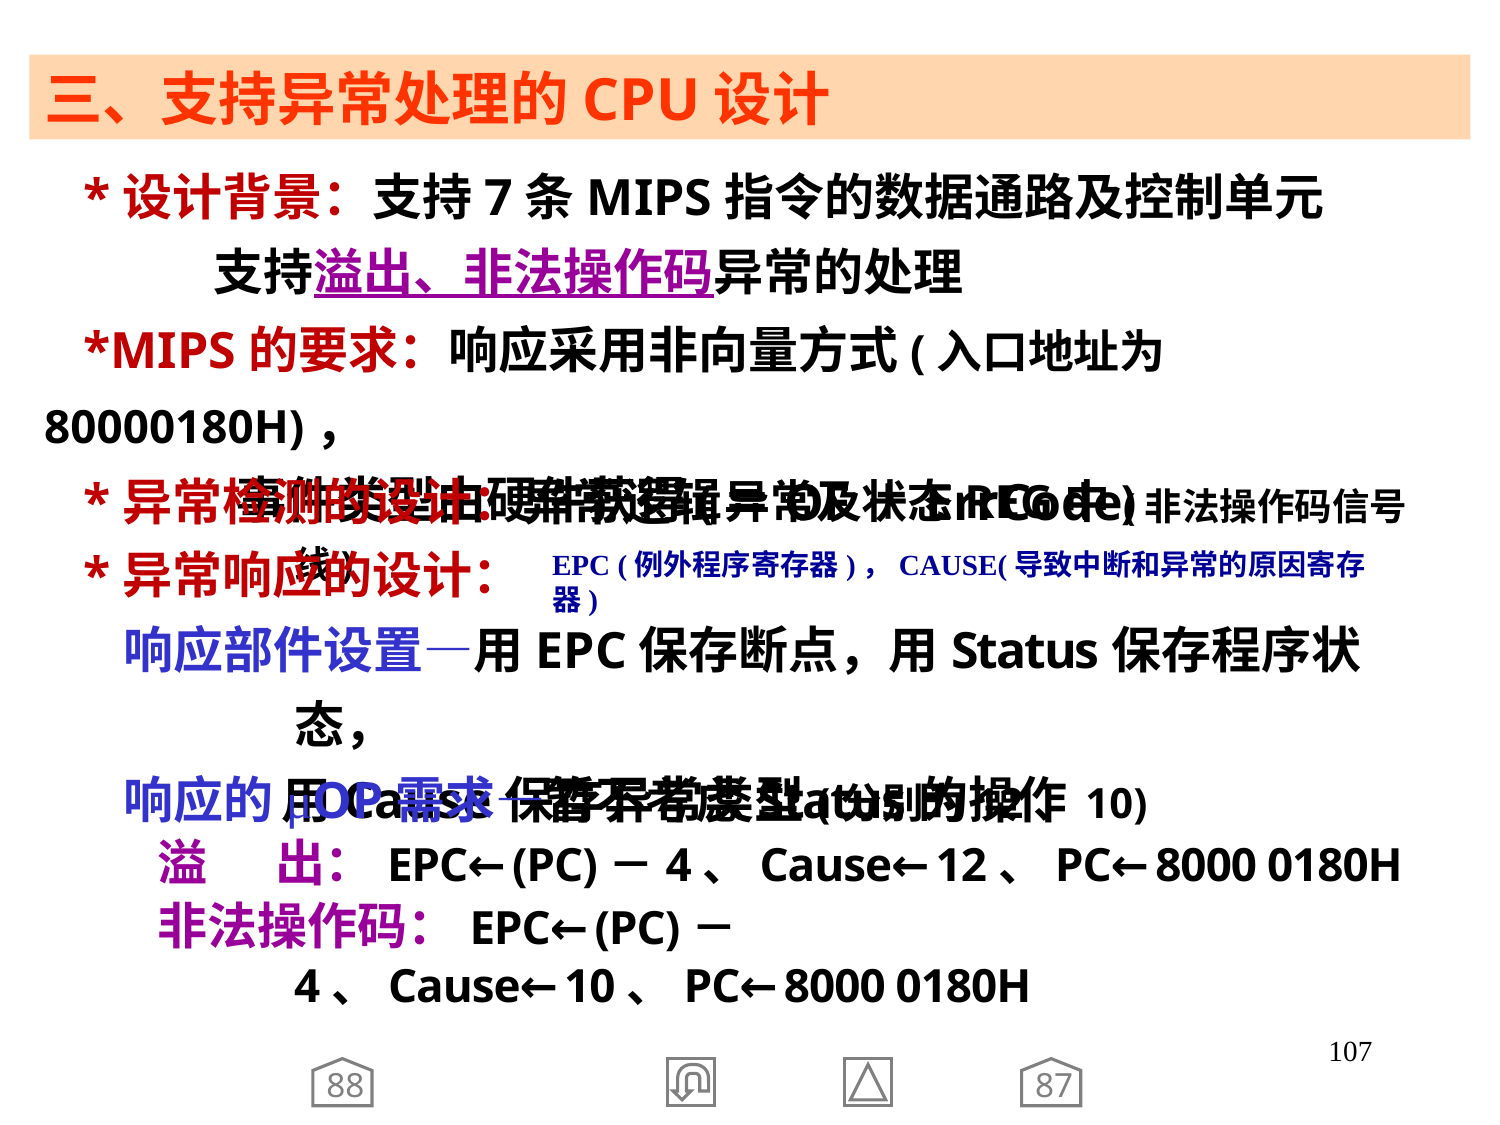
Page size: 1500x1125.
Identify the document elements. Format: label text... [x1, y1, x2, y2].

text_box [1021, 1058, 1081, 1106]
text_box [312, 1058, 373, 1106]
text_box 响应的μOP需求—暂不考虑Status的操作 溢 出：EPC←(PC)－4、Cause←12、PC←8000 0180H 非法操作码：EPC←(PC)－4、Cause←10、PC←8000 0180H [29, 745, 1471, 1020]
text_box *异常检测的设计：异常逻辑＝OF＋ErrCode(非法操作码信号线) [29, 447, 1471, 520]
text_box EPC (例外程序寄存器)，CAUSE(导致中断和异常的原因寄存器) [537, 538, 1412, 624]
text_box *设计背景：支持7条MIPS指令的数据通路及控制单元 支持溢出、非法操作码异常的处理 [29, 142, 1471, 296]
text_box *MIPS的要求：响应采用非向量方式(入口地址为80000180H)， 事件类型由硬件获得(异常及状态REG中) [29, 296, 1483, 537]
text_box 三、支持异常处理的CPU设计 [29, 54, 1471, 140]
text_box [844, 1058, 892, 1106]
text_box *异常响应的设计： 响应部件设置—用EPC保存断点，用Status保存程序状态， 用Cause保存异常类型(分别为12、10) [29, 520, 1471, 745]
text_box [667, 1058, 715, 1106]
slide_number 107 [1074, 1024, 1388, 1101]
